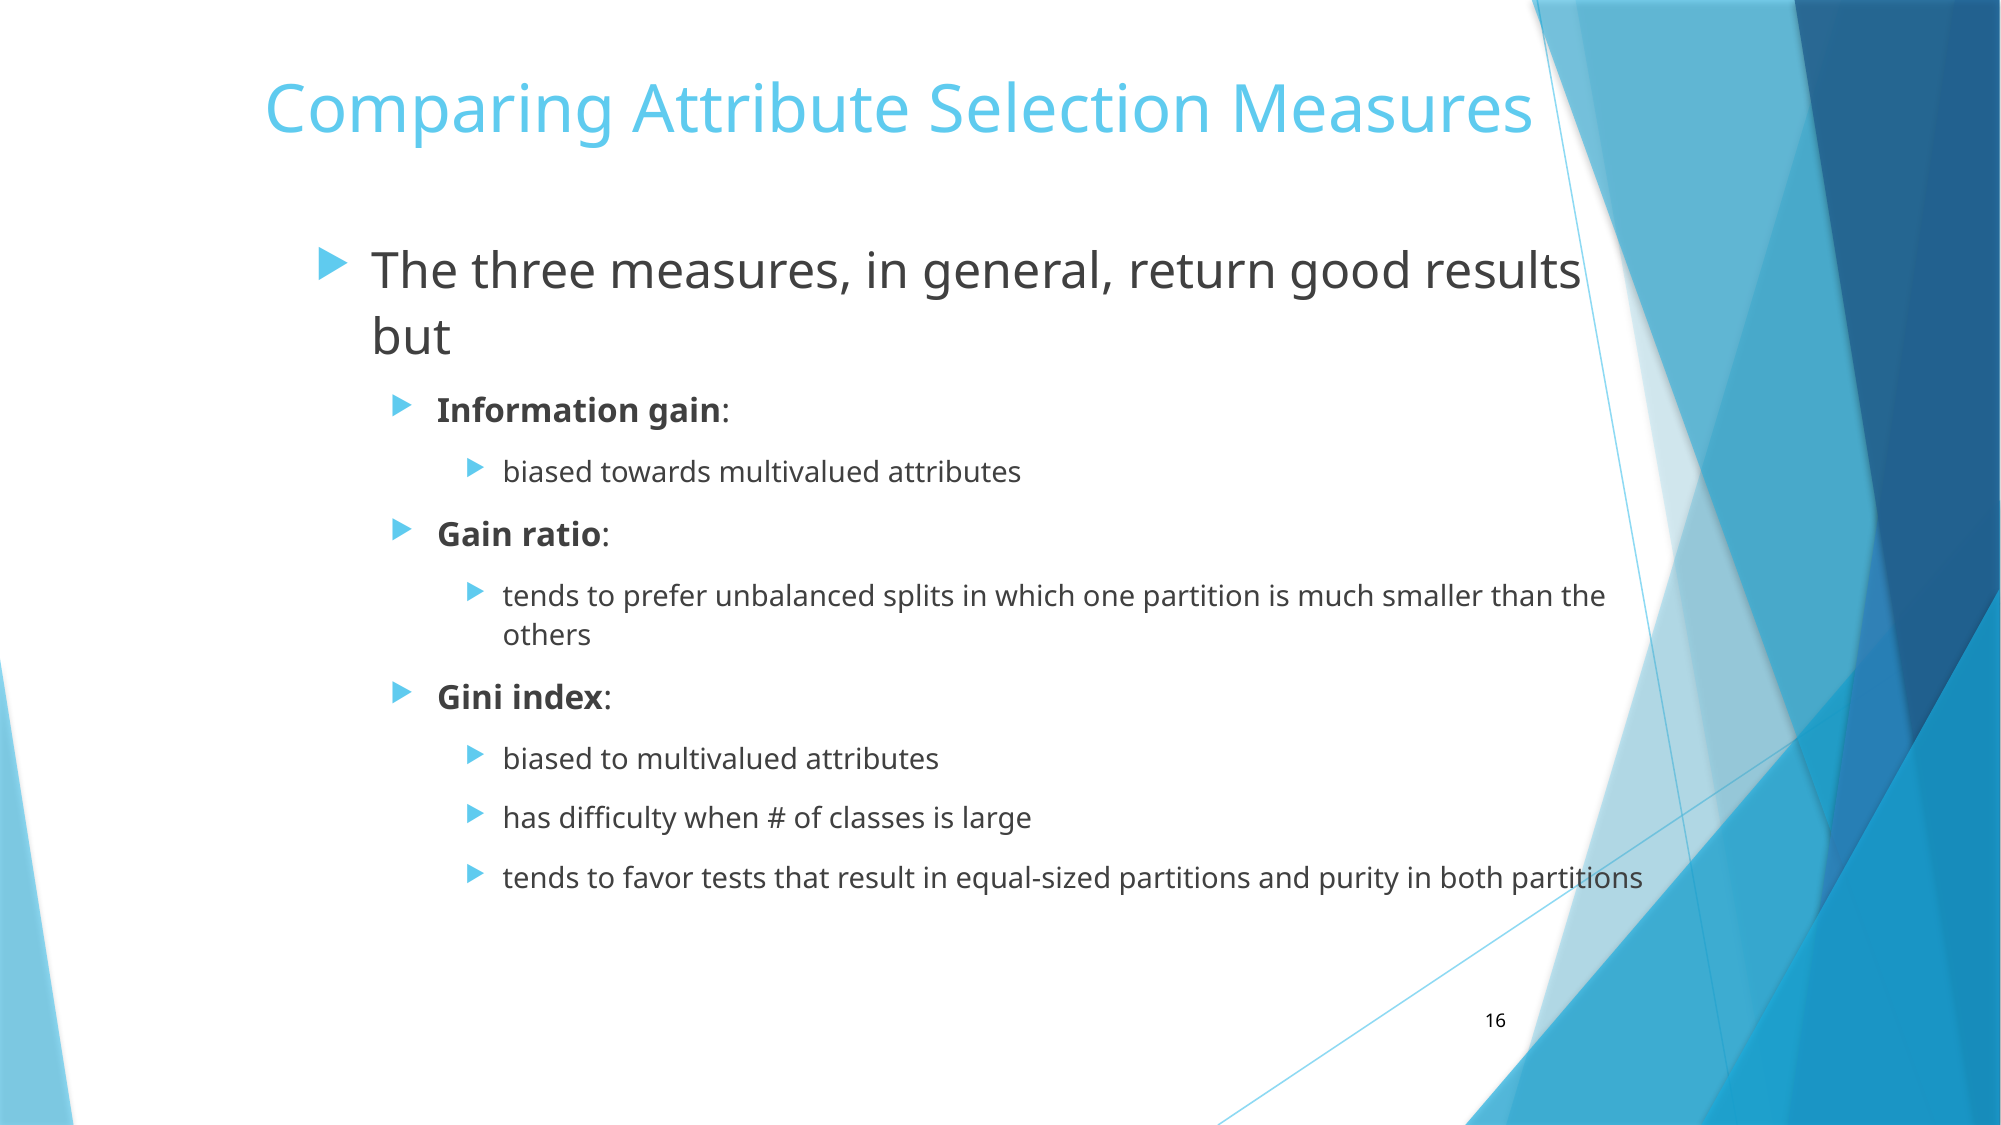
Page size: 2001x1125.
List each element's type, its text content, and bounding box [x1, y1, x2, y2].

title Comparing Attribute Selection Measures [249, 50, 1750, 163]
slide_number 16 [1409, 991, 1522, 1051]
list The three measures, in general, return good results but Information gain: biased towards multivalued attributes Gain ratio: tends to prefer unbalanced splits in which one partition is much smaller than the others Gini index: biased to multivalued attributes has difficulty when # of classes is large tends to favor tests that result in equal-sized partitions and purity in both partitions [300, 224, 1688, 1088]
